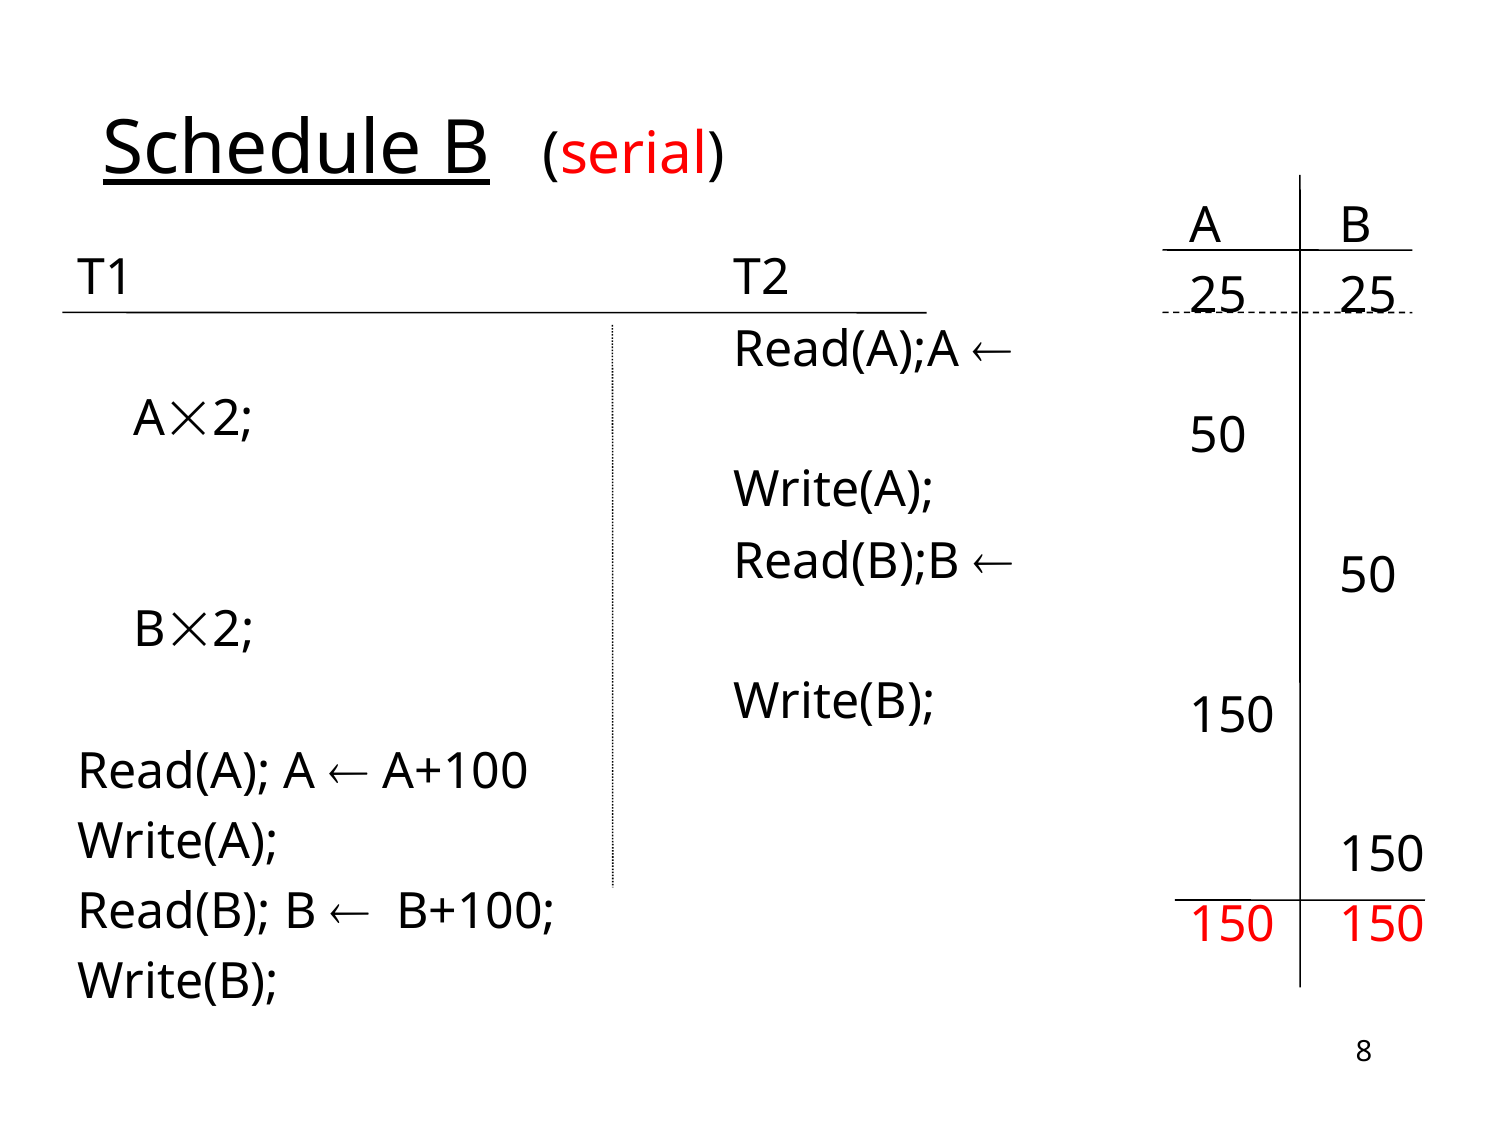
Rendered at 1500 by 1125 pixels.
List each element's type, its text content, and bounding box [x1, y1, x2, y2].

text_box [1162, 170, 1440, 988]
title Schedule B (serial) [87, 50, 1363, 238]
list T1 T2 Read(A);A  A2; Write(A); Read(B);B  B2; Write(B); Read(A); A  A+100 Write(A); Read(B); B  B+100; Write(B); [62, 237, 1138, 950]
slide_number 8 [1074, 1024, 1388, 1101]
